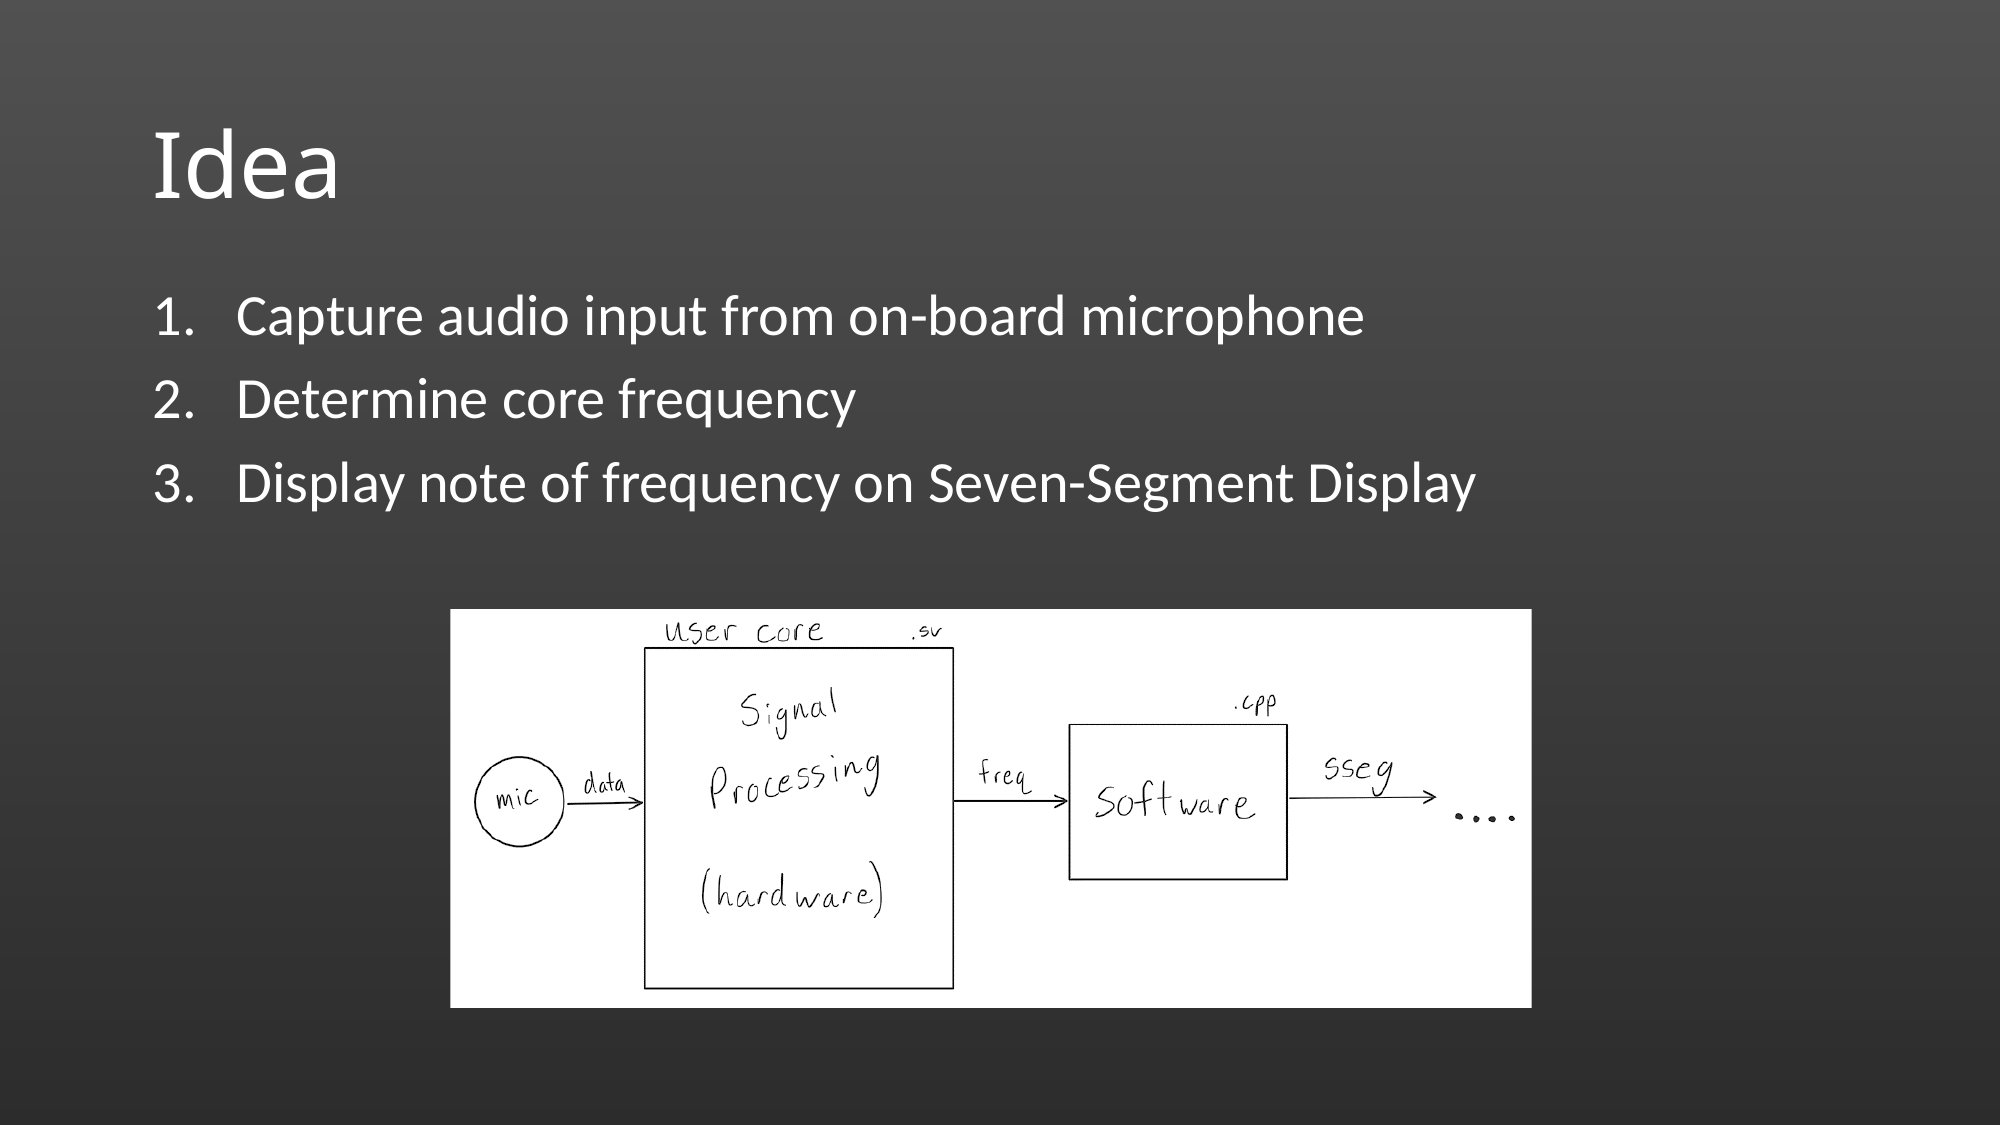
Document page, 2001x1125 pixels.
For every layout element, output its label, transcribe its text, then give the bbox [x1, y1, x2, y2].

title Idea [137, 59, 1863, 277]
list Capture audio input from on-board microphone Determine core frequency Display note of frequency on Seven-Segment Display [137, 277, 1863, 565]
picture [450, 609, 1532, 1008]
